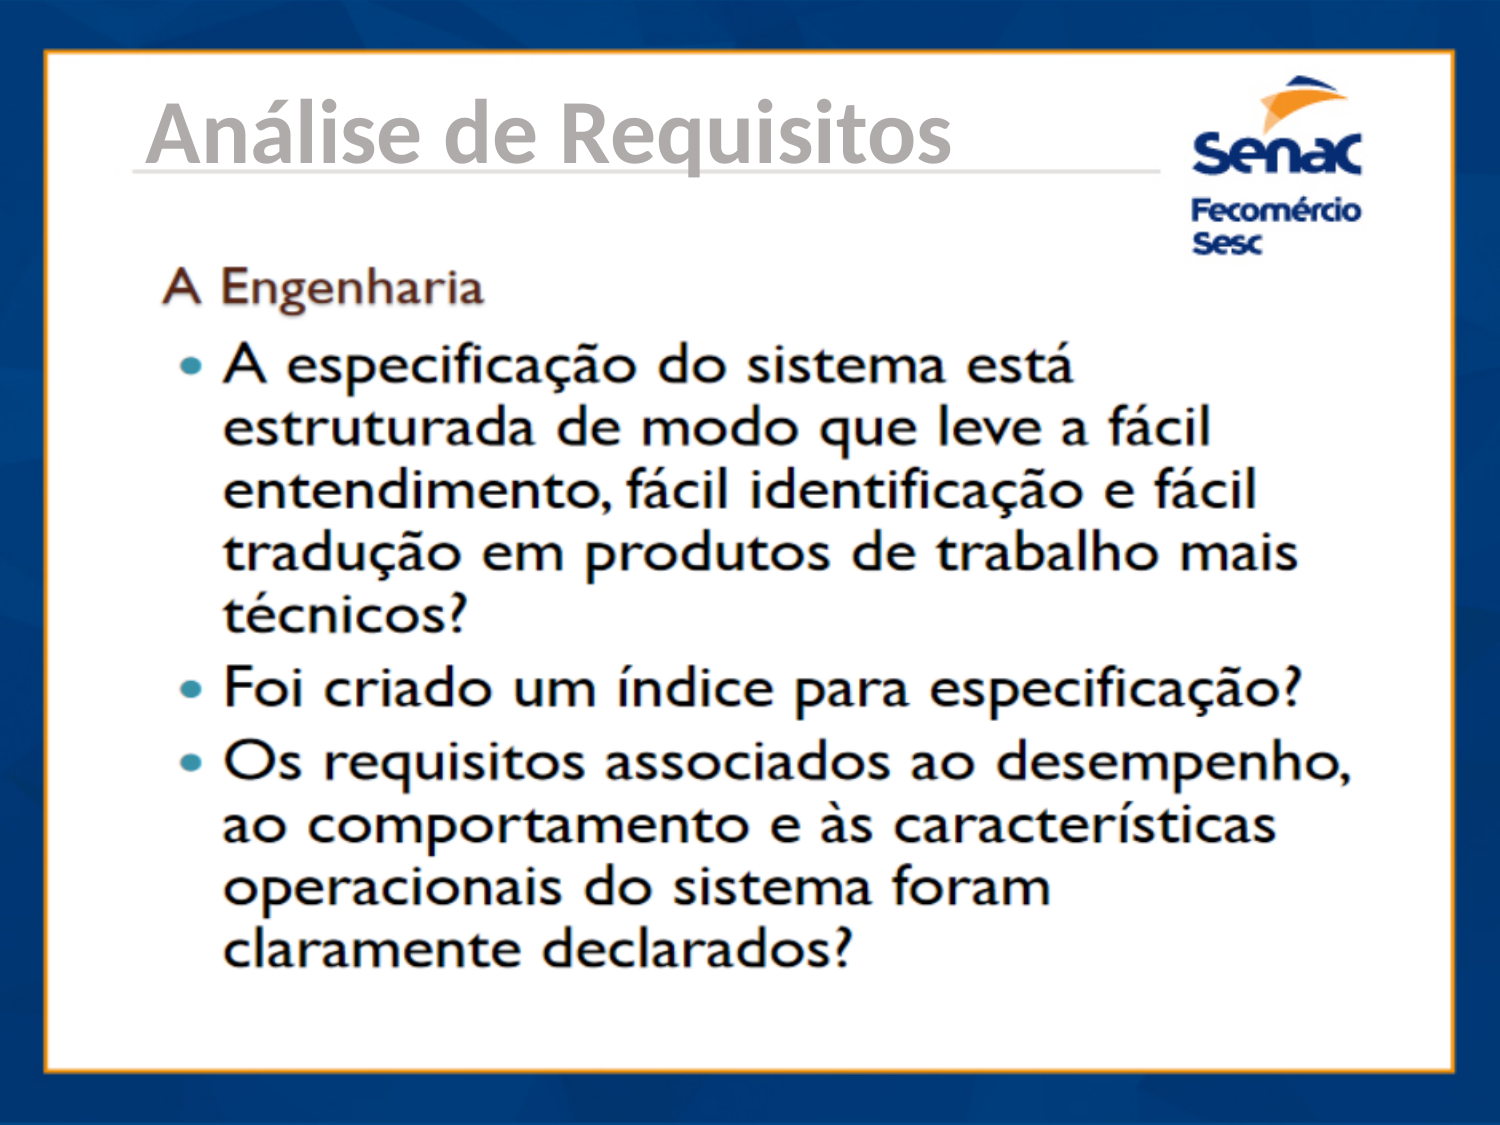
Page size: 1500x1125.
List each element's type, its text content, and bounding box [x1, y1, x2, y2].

text_box Análise de Requisitos [130, 77, 1130, 191]
picture [0, 0, 1500, 1125]
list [130, 266, 1361, 1012]
